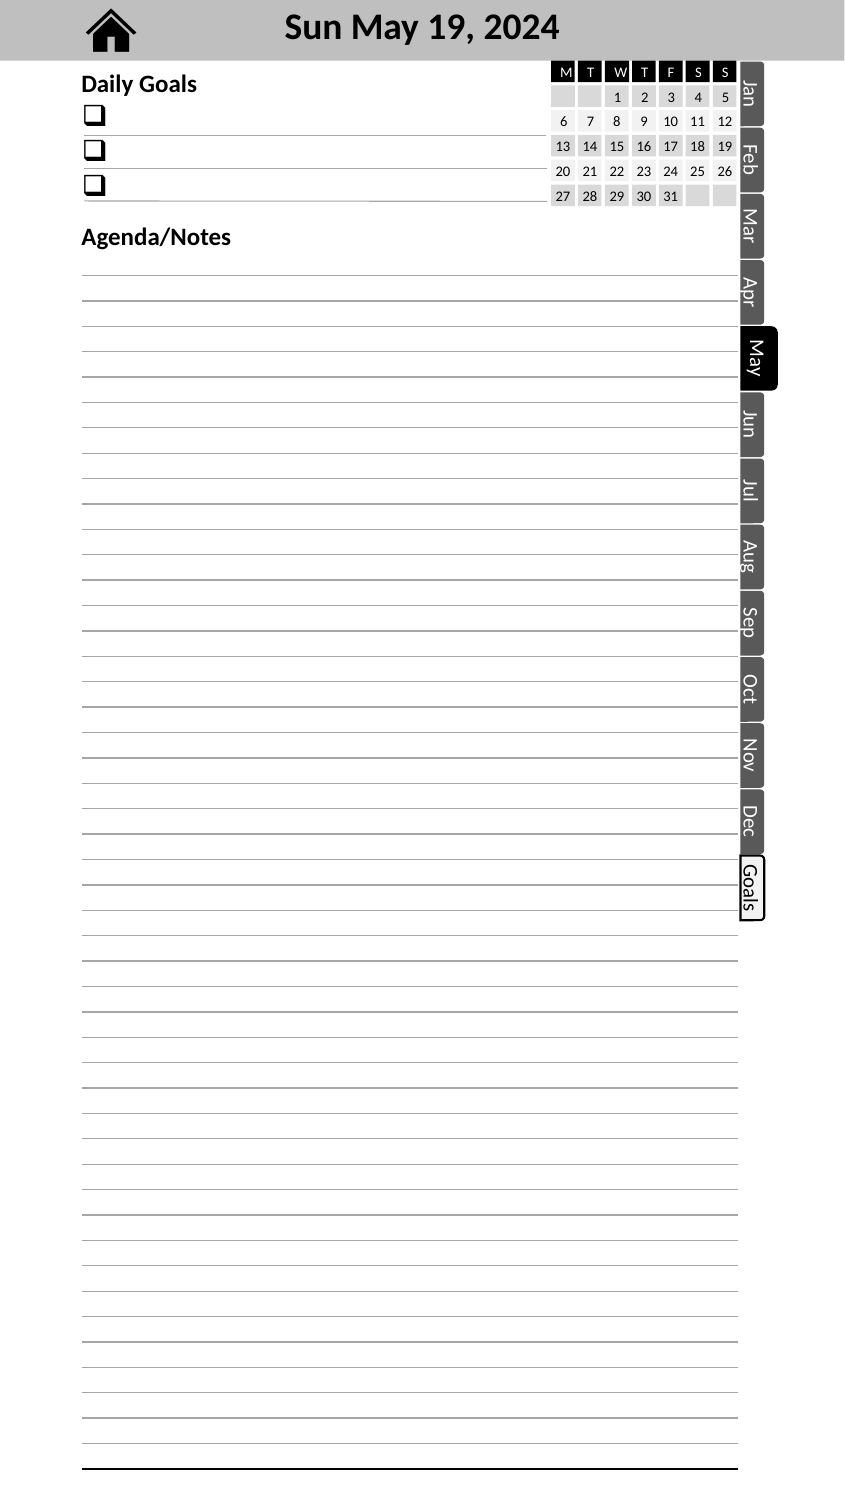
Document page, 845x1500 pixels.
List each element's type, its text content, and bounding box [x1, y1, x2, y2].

list Sun May 19, 2024 [190, 0, 655, 61]
picture [82, 1, 140, 59]
